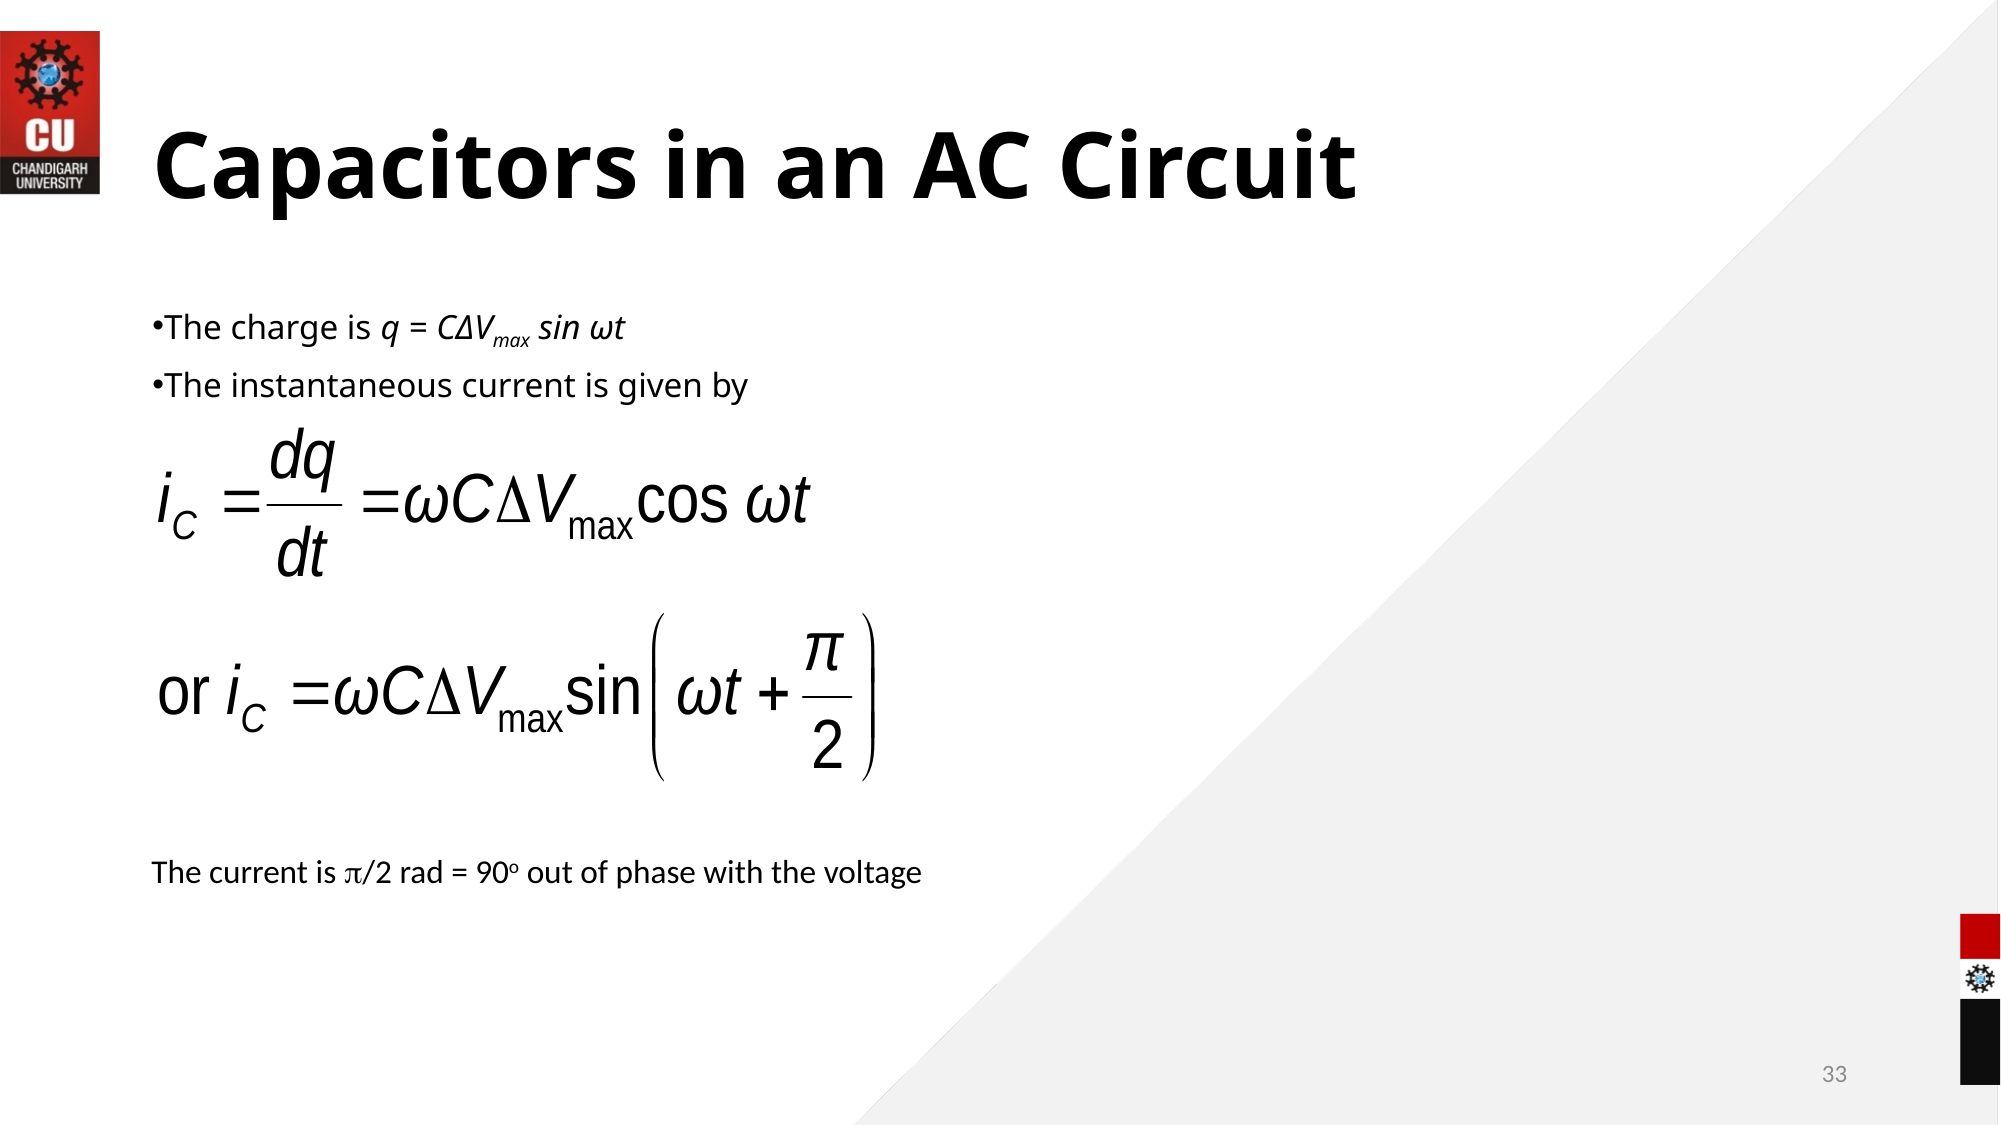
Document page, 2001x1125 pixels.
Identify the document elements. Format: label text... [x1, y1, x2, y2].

list The charge is q = CΔVmax sin ωt The instantaneous current is given by [137, 299, 1863, 1014]
slide_number 33 [1412, 1042, 1863, 1103]
title Capacitors in an AC Circuit [137, 59, 1863, 278]
text_box The current is p/2 rad = 90o out of phase with the voltage [136, 842, 1301, 898]
picture [0, 0, 2001, 1125]
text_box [149, 412, 892, 795]
